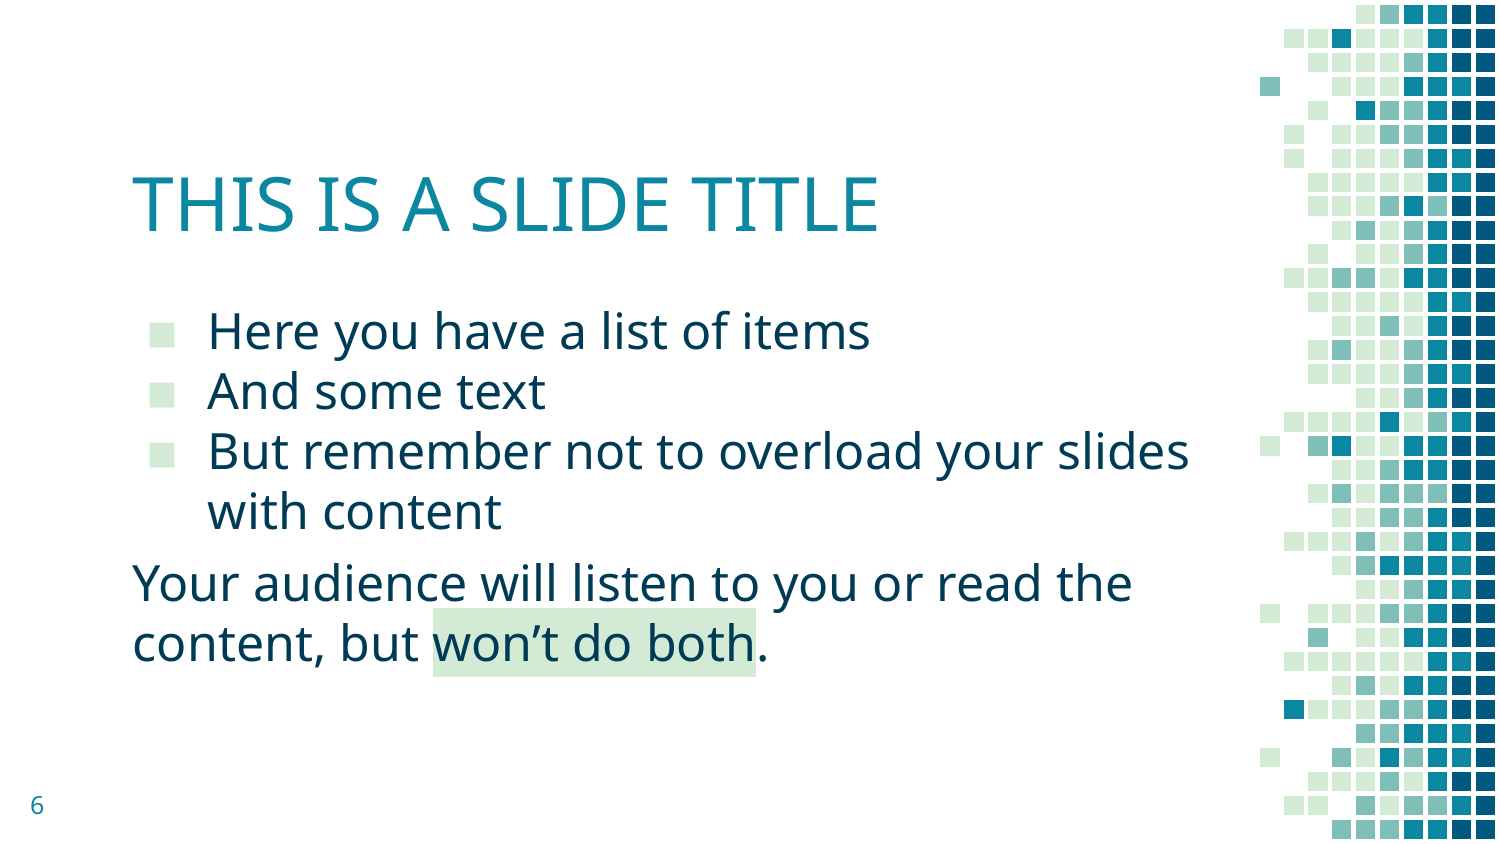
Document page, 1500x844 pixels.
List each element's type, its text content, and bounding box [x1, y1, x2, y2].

list Here you have a list of items And some text But remember not to overload your slides with content Your audience will listen to you or read the content, but won’t do both. [117, 284, 1227, 774]
slide_number 6 [15, 774, 105, 839]
title THIS IS A SLIDE TITLE [117, 121, 1227, 262]
